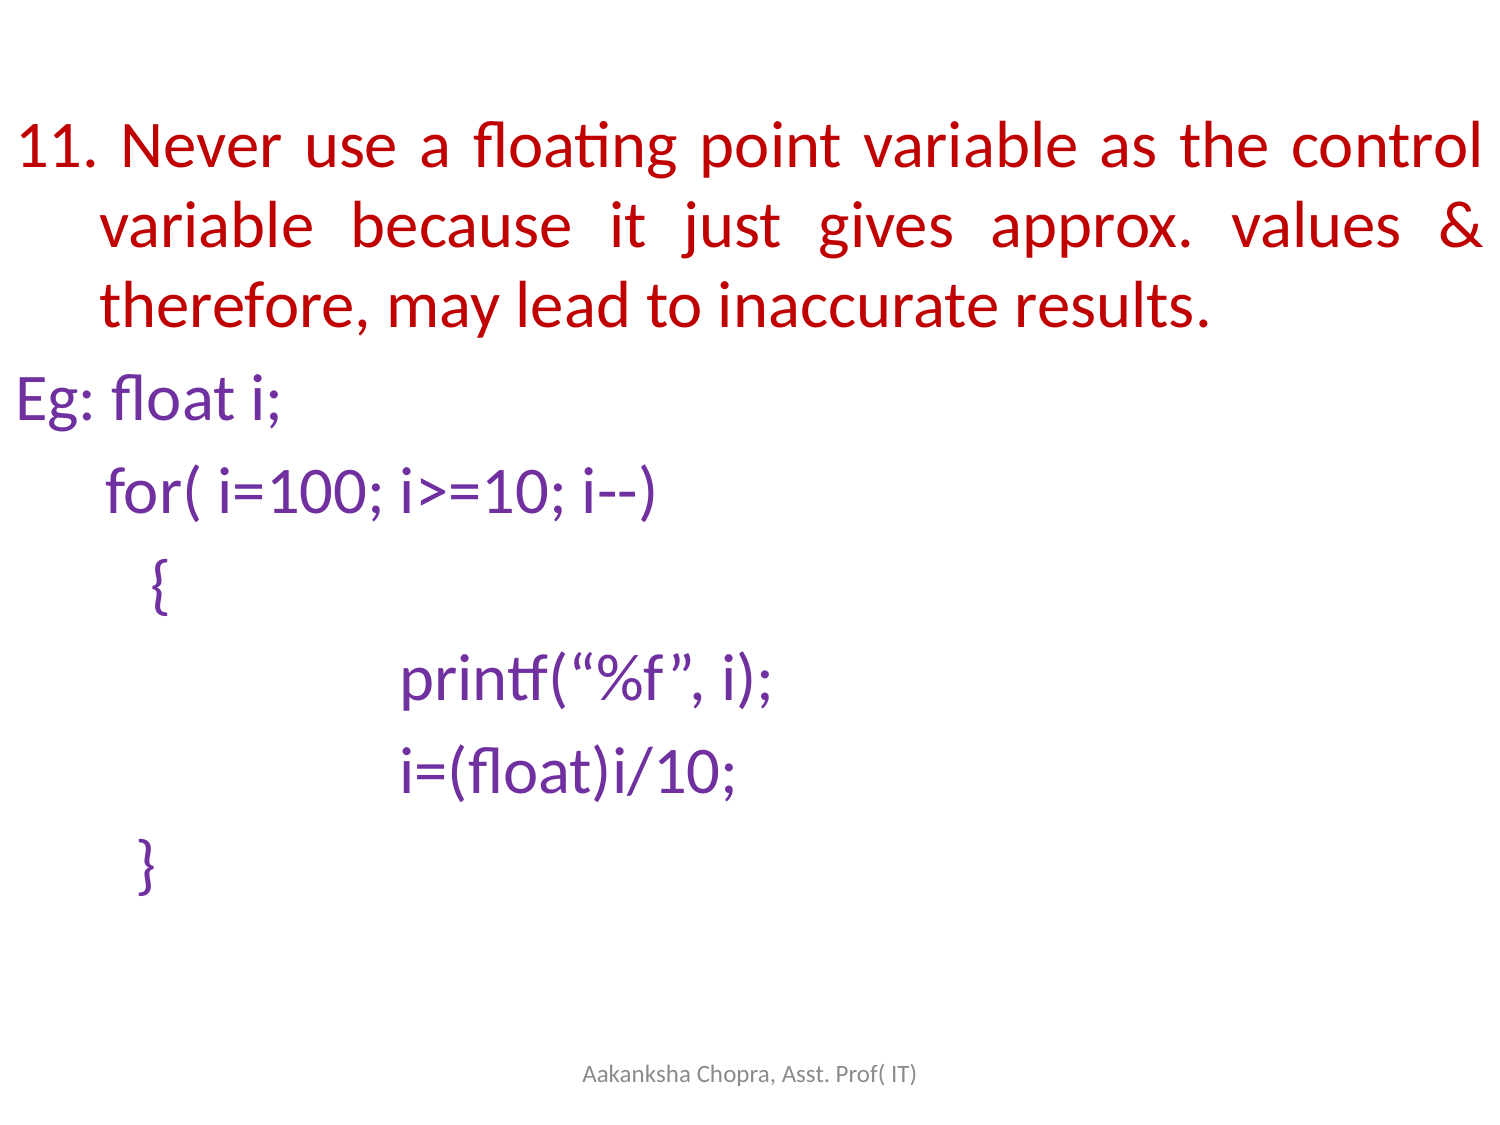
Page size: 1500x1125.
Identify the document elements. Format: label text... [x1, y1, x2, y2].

footer Aakanksha Chopra, Asst. Prof( IT) [512, 1042, 988, 1103]
list 11. Never use a floating point variable as the control variable because it just gives approx. values & therefore, may lead to inaccurate results. Eg: float i; for( i=100; i>=10; i--) { printf(“%f”, i); i=(float)i/10; } [0, 0, 1500, 1125]
